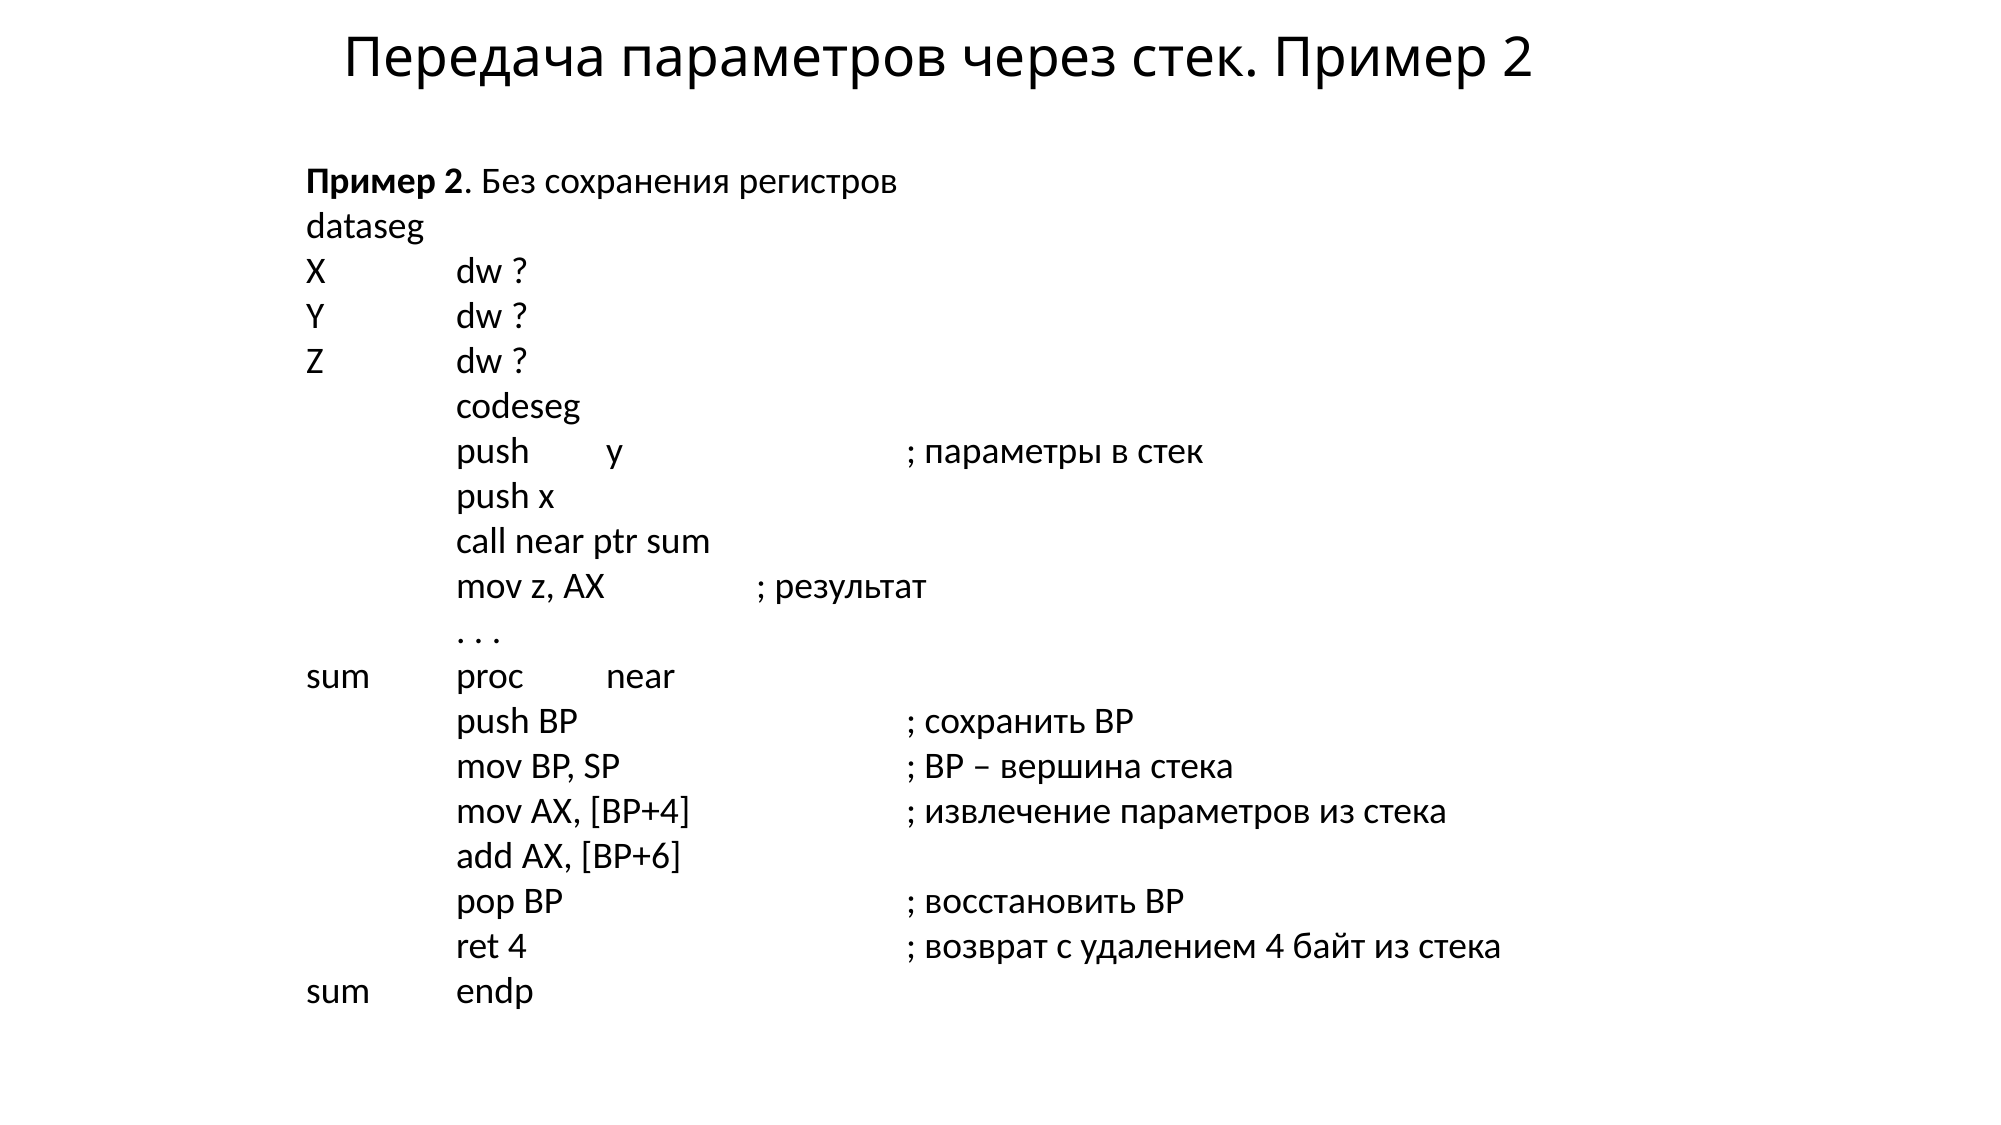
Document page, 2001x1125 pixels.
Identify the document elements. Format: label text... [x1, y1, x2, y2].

text_box Пример 2. Без сохранения регистров dataseg X dw ? Y dw ? Z dw ? codeseg push y ; параметры в стек push x call near ptr sum mov z, AX ; результат . . . sum proc near push BP ; сохранить BP mov BP, SP ; BP – вершина стека mov AX, [BP+4] ; извлечение параметров из стека add AX, [BP+6] pop BP ; восстановить BP ret 4 ; возврат с удалением 4 байт из стека sum endp [291, 148, 1686, 1019]
title Передача параметров через стек. Пример 2 [326, 0, 1552, 117]
